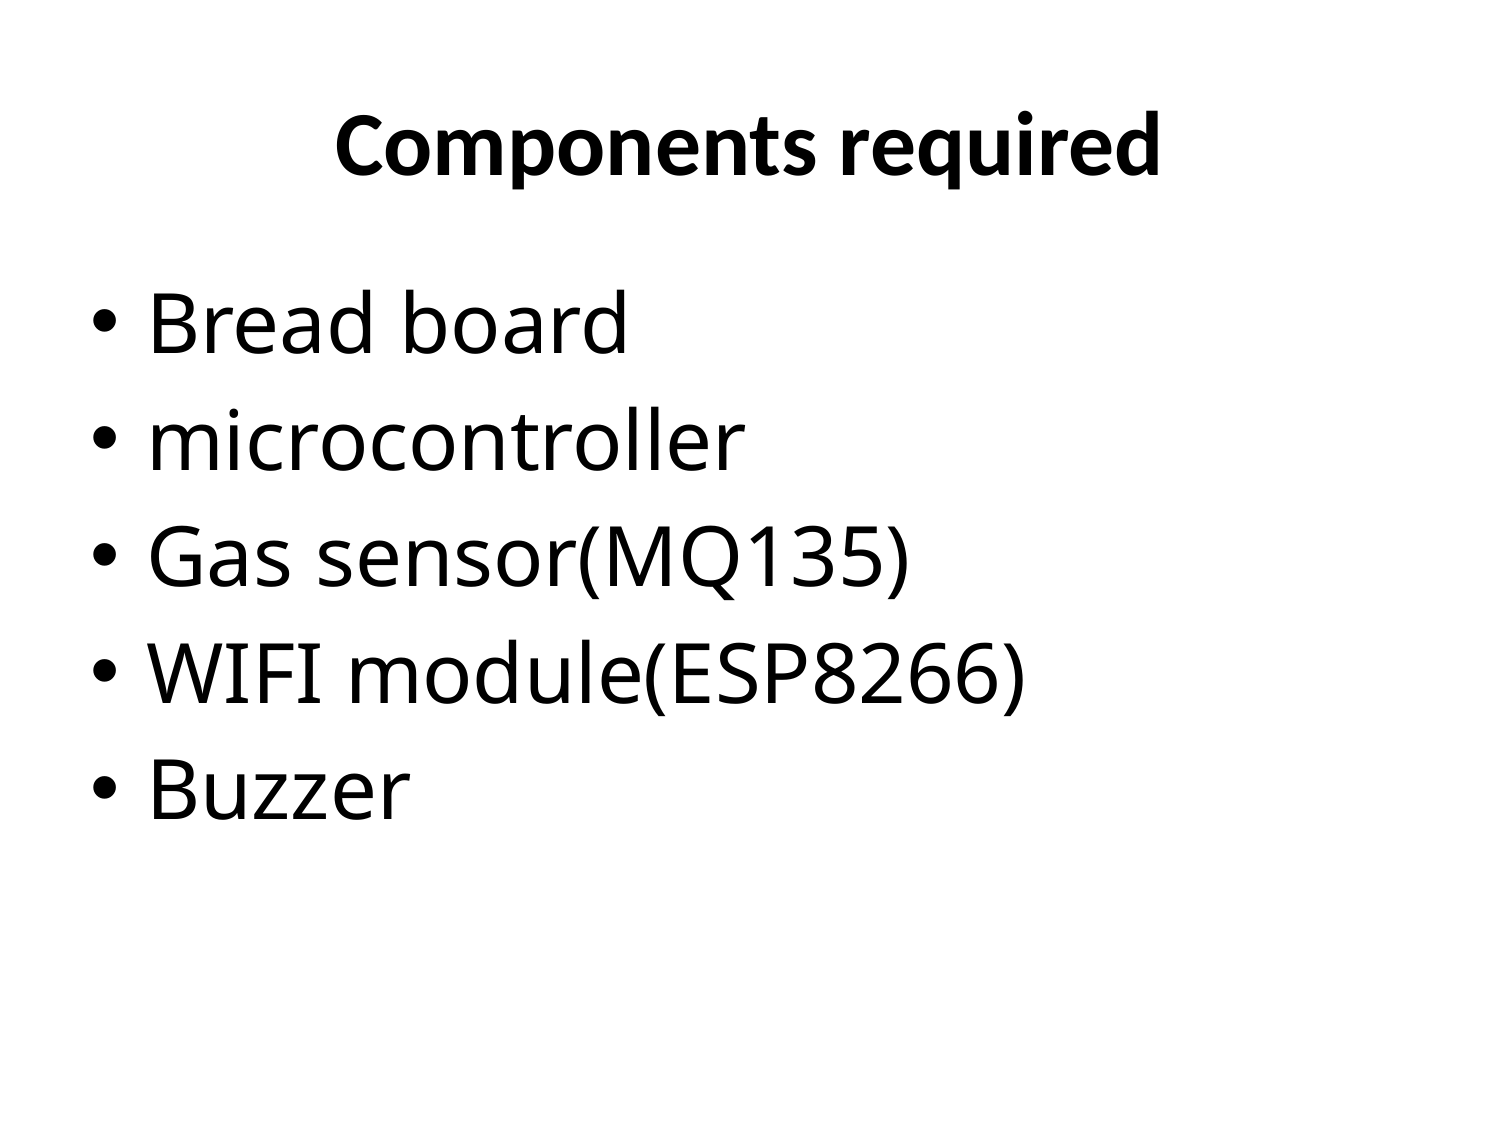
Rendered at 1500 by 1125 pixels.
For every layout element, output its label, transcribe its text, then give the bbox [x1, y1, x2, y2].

title Components required [75, 45, 1425, 233]
list Bread board microcontroller Gas sensor(MQ135) WIFI module(ESP8266) Buzzer [75, 262, 1425, 1005]
